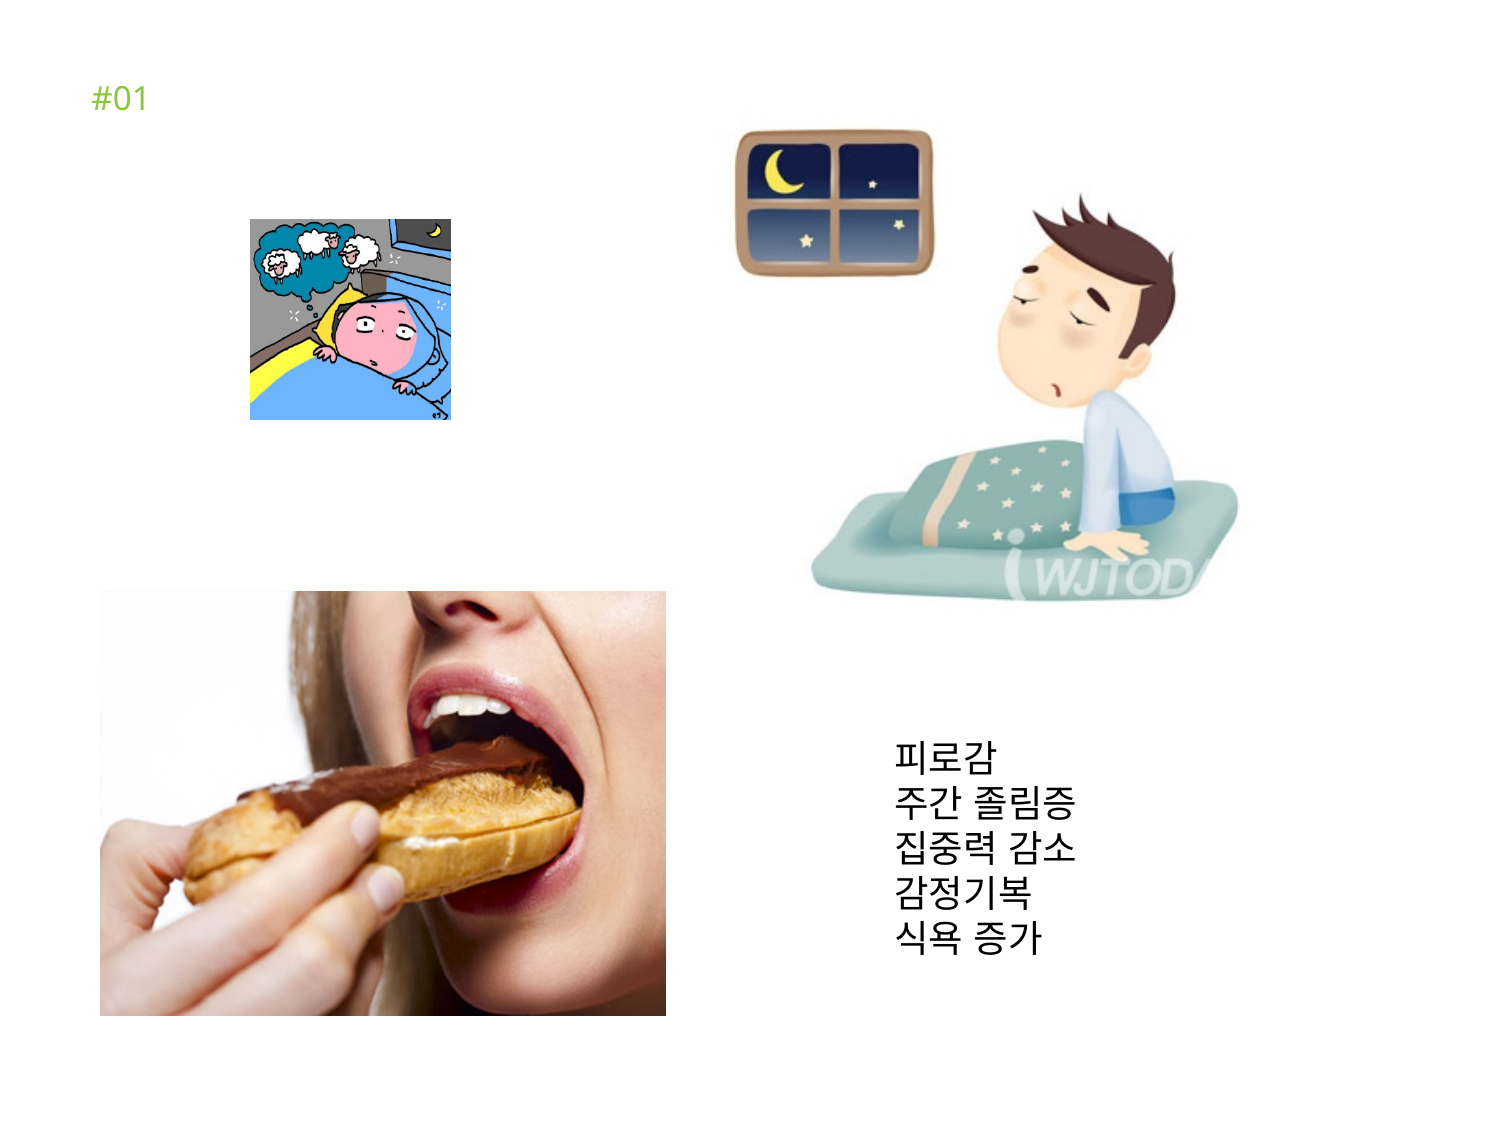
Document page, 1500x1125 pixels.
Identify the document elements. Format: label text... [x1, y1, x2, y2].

text_box #01 [76, 69, 166, 125]
picture [250, 219, 451, 420]
picture [100, 591, 666, 1016]
picture [690, 108, 1285, 623]
text_box 피로감 주간 졸림증 집중력 감소 감정기복 식욕 증가 [879, 727, 1500, 1013]
